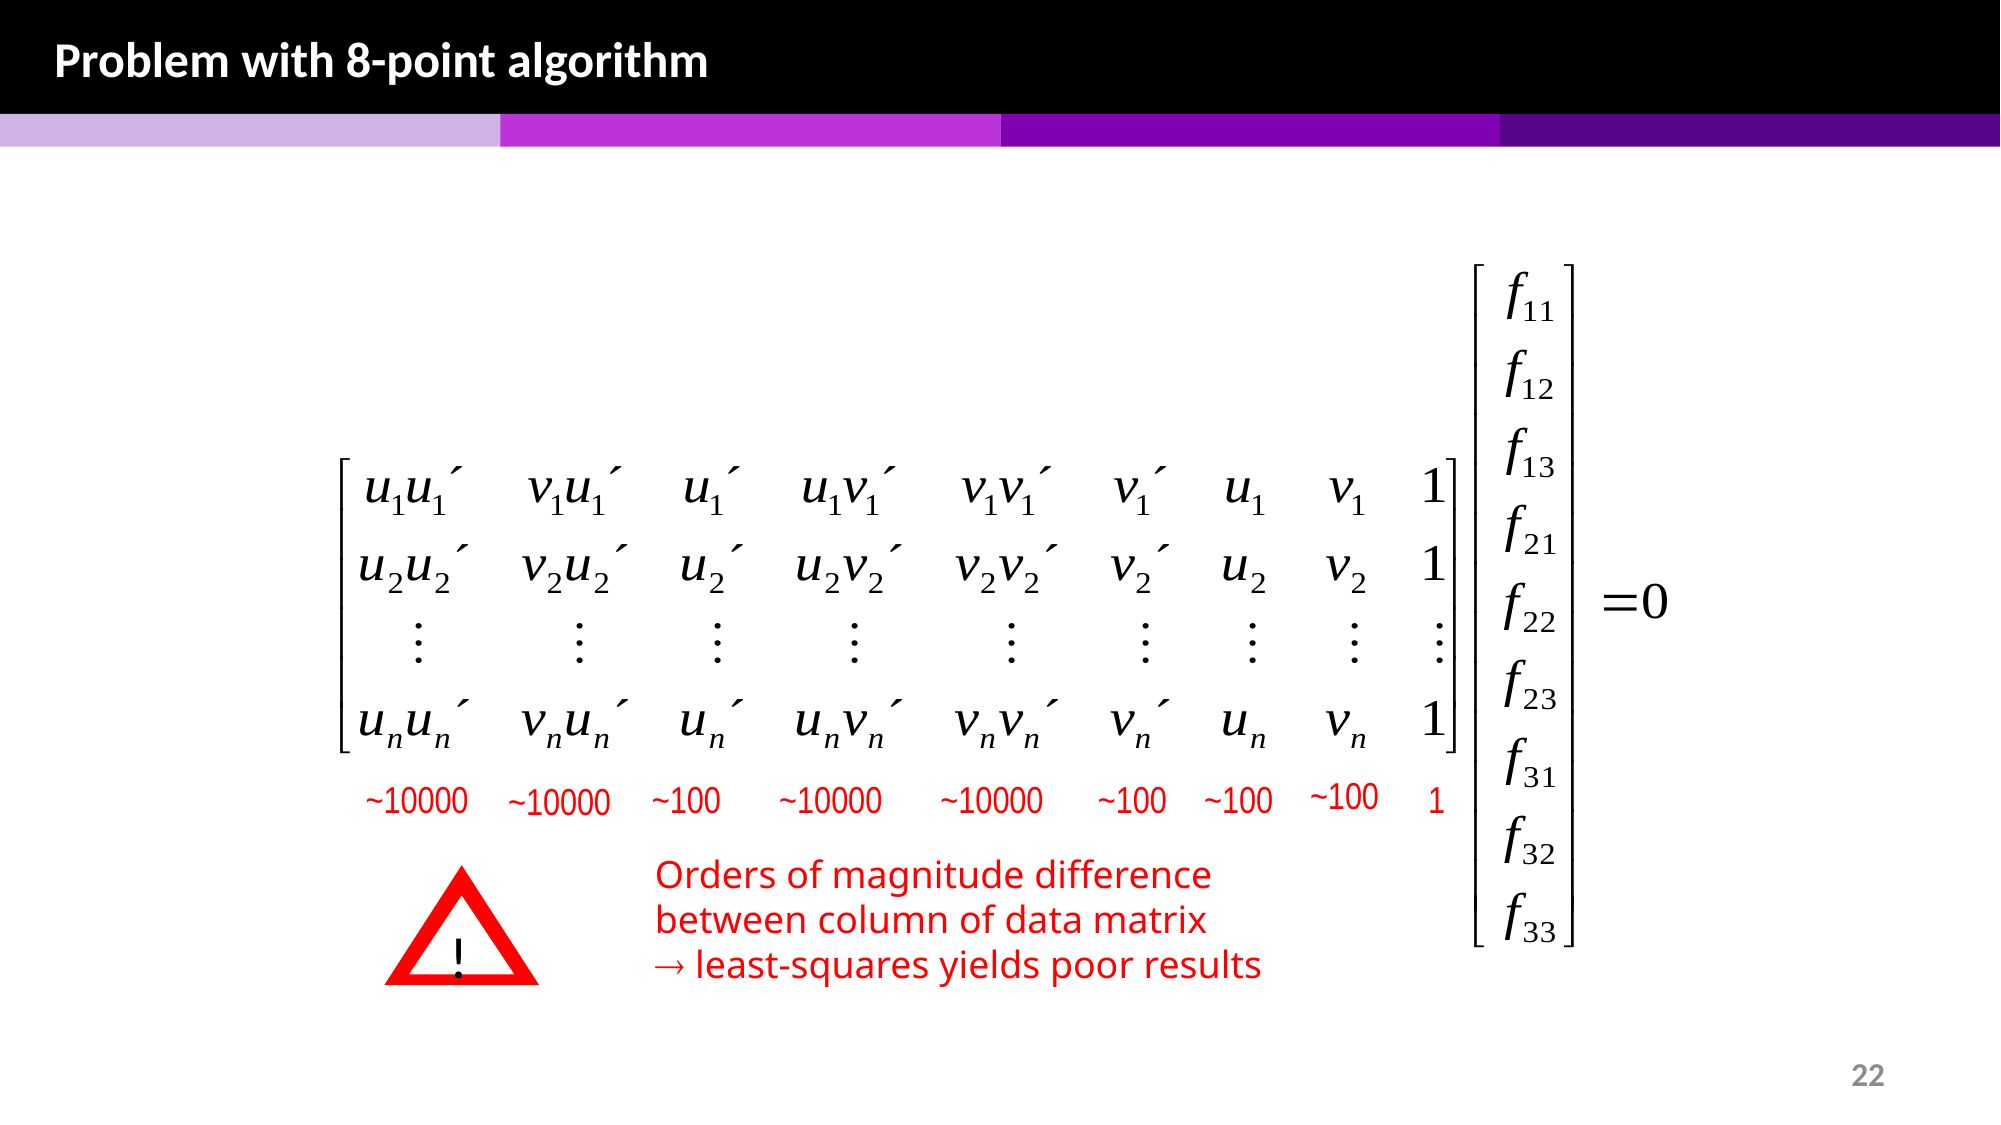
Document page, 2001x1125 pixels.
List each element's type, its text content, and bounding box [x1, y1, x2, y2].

text_box Orders of magnitude difference between column of data matrix  least-squares yields poor results [640, 965, 1278, 993]
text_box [385, 866, 538, 1003]
list Problem with 8-point algorithm [39, 1, 1964, 114]
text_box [326, 252, 1675, 957]
